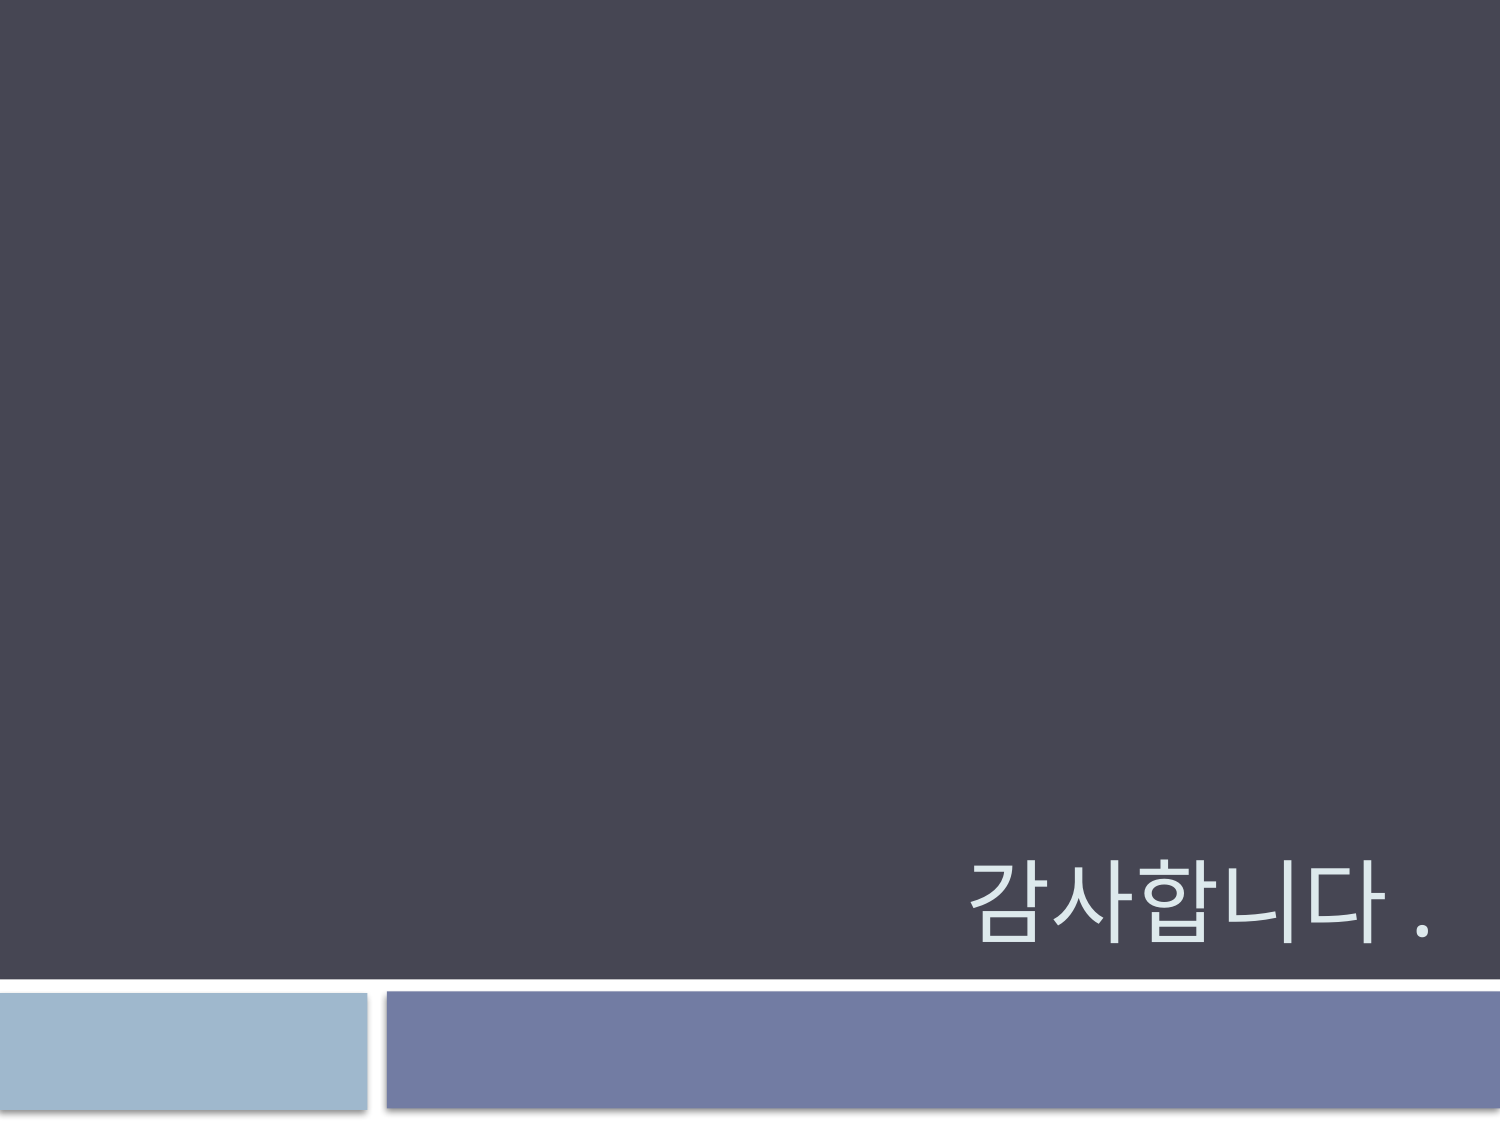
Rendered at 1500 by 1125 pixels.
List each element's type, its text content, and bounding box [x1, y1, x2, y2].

title 감사합니다. [387, 662, 1450, 963]
